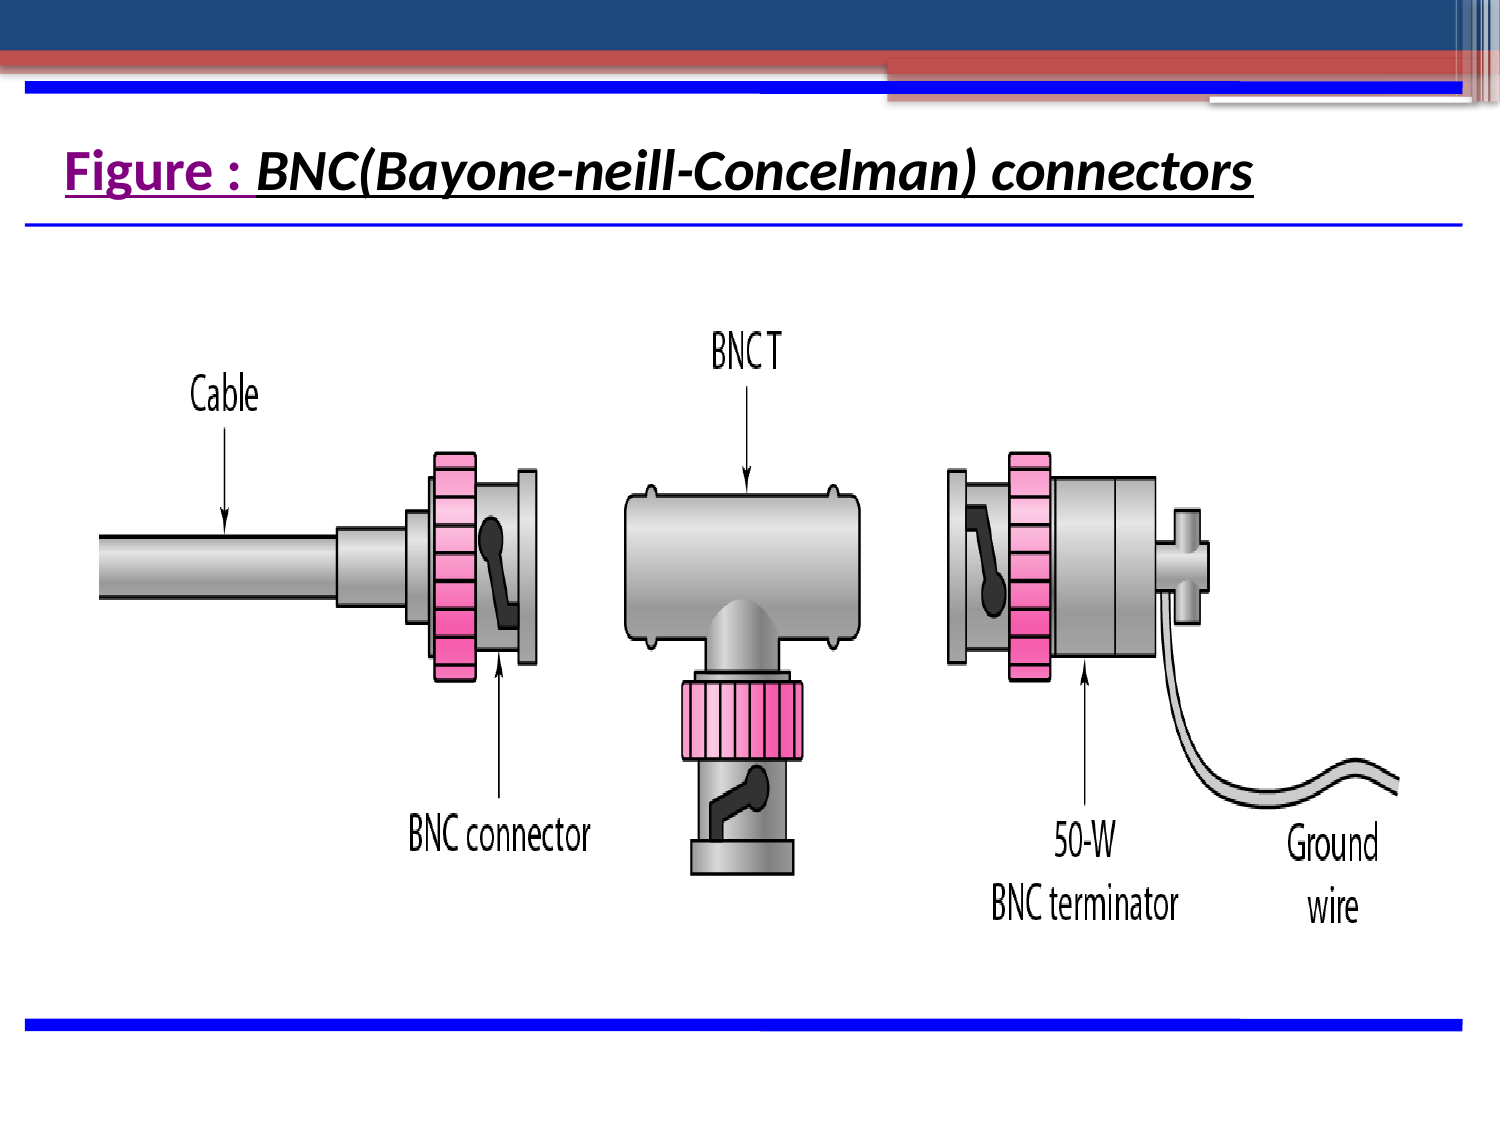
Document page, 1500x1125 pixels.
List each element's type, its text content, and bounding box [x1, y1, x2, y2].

text_box Figure : BNC(Bayone-neill-Concelman) connectors [49, 125, 1463, 210]
picture [99, 324, 1401, 938]
